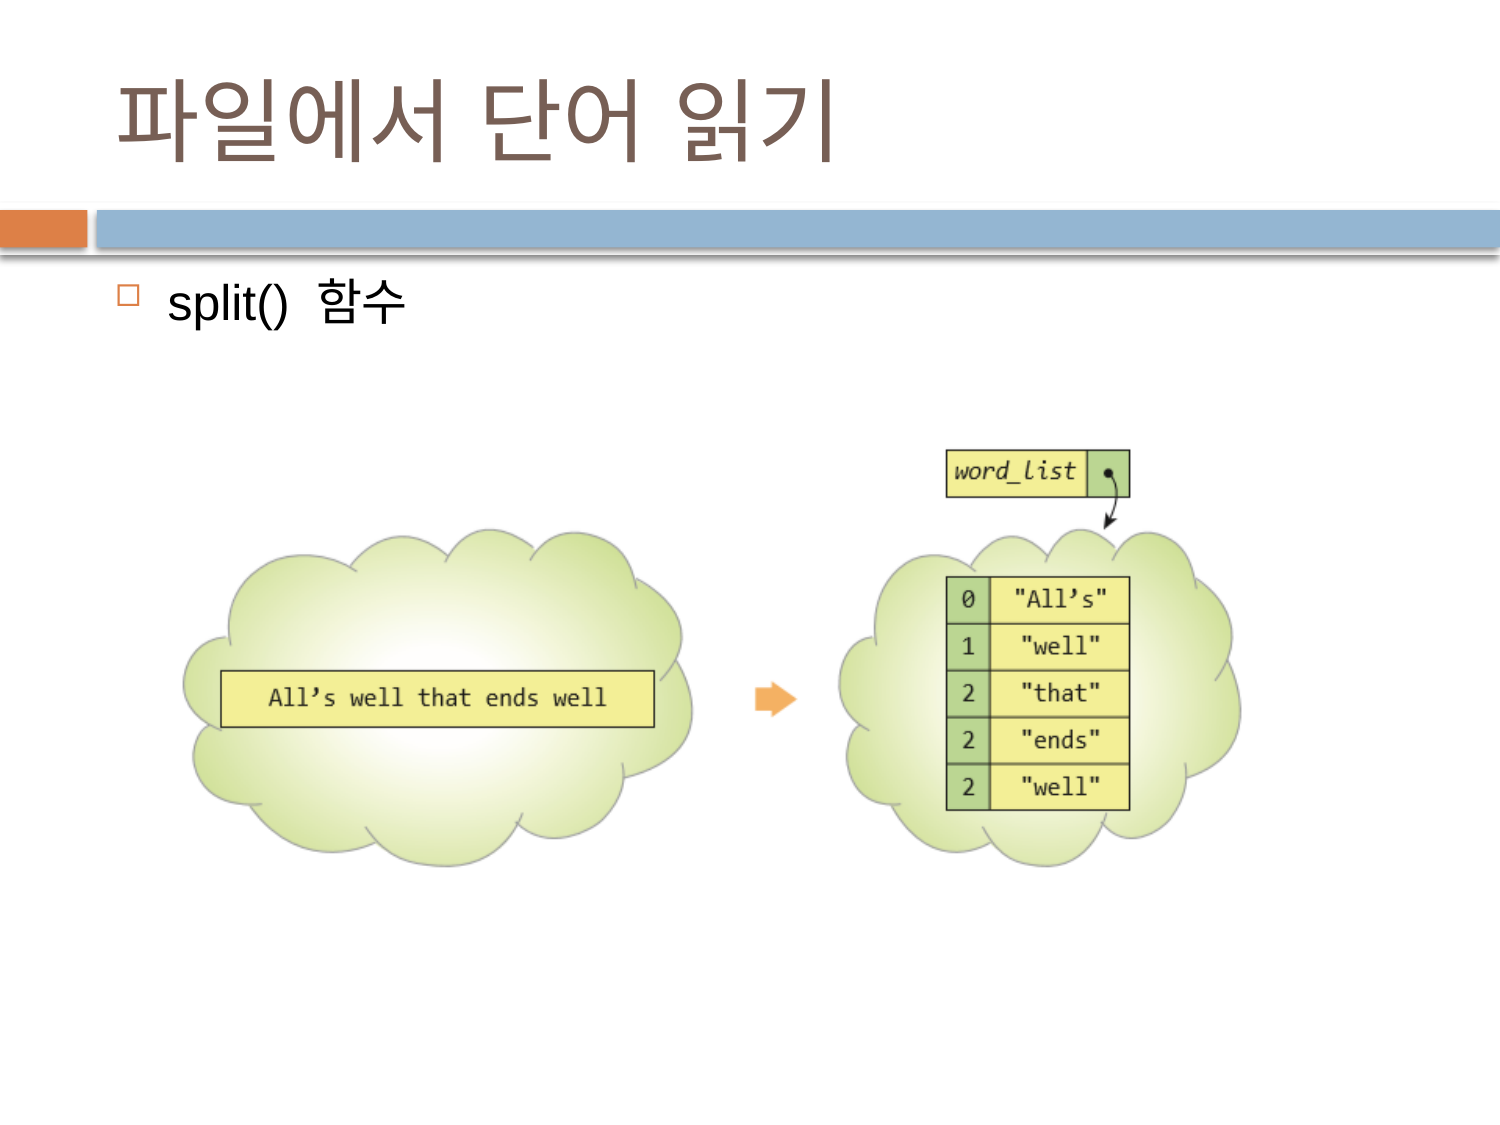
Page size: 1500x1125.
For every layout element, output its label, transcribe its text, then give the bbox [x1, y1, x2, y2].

title 파일에서 단어 읽기 [100, 37, 1438, 200]
picture [147, 420, 1263, 892]
list split() 함수 [100, 262, 1438, 1000]
